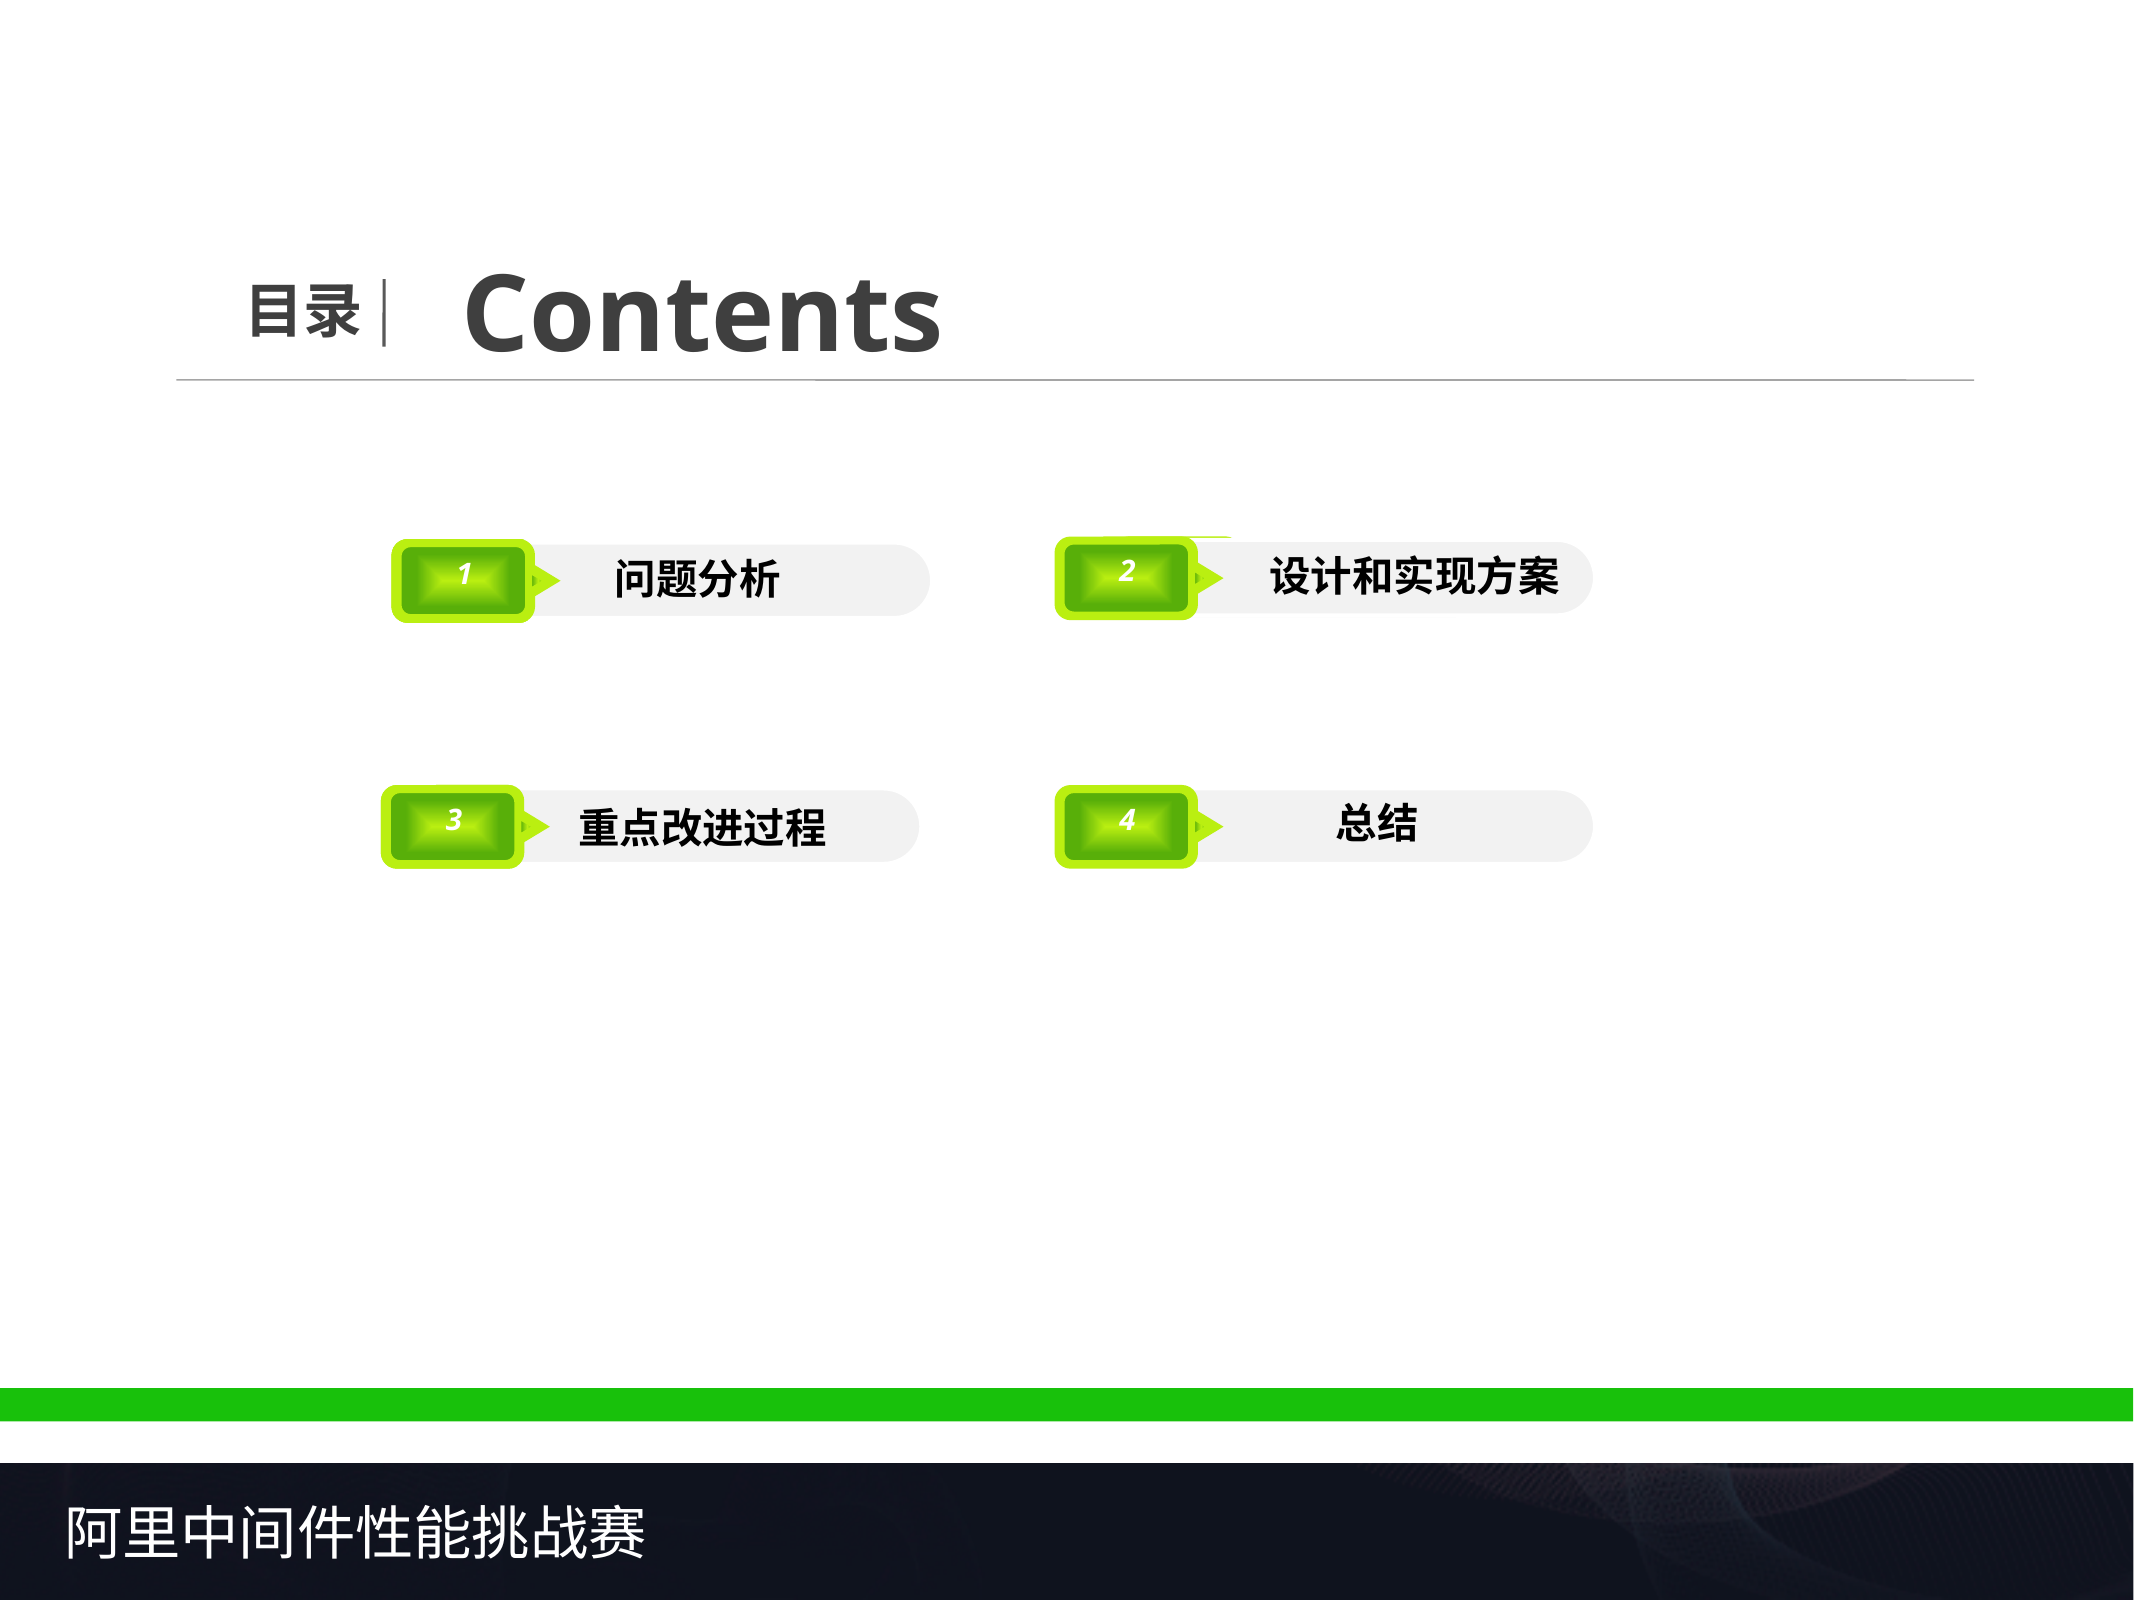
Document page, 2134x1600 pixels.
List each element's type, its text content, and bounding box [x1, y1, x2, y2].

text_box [383, 787, 922, 866]
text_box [1057, 539, 1596, 618]
picture [0, 1463, 2134, 1600]
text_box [1057, 787, 1596, 866]
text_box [394, 541, 933, 620]
text_box [0, 1388, 2134, 1422]
text_box 目录 [212, 265, 395, 352]
text_box Contents [409, 236, 996, 380]
